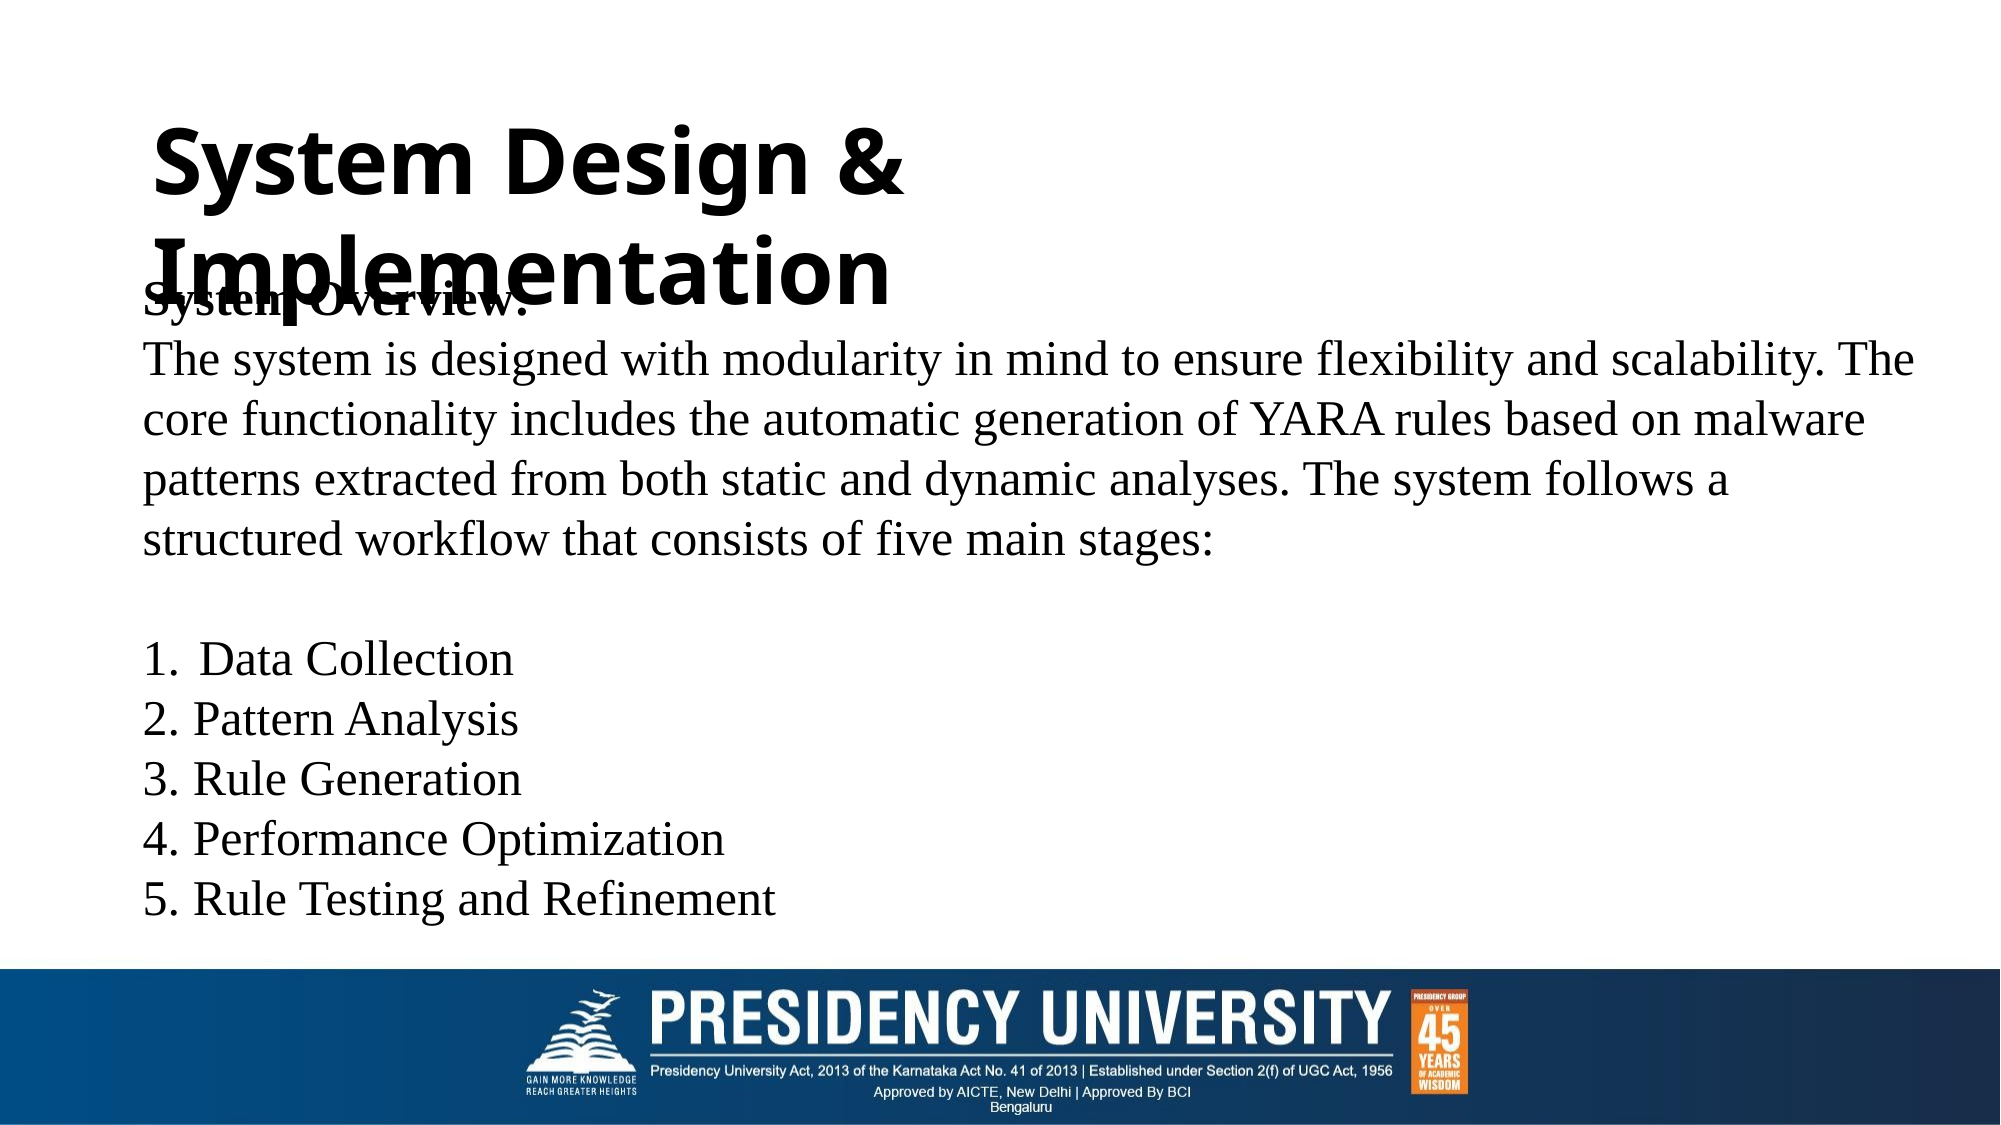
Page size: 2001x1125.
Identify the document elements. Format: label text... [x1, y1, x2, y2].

picture [0, 958, 2000, 1125]
title System Design & Implementation [150, 45, 1617, 265]
list System Overview: The system is designed with modularity in mind to ensure flexibility and scalability. The core functionality includes the automatic generation of YARA rules based on malware patterns extracted from both static and dynamic analyses. The system follows a structured workflow that consists of five main stages: Data Collection 2. Pattern Analysis 3. Rule Generation 4. Performance Optimization 5. Rule Testing and Refinement [142, 265, 1941, 932]
